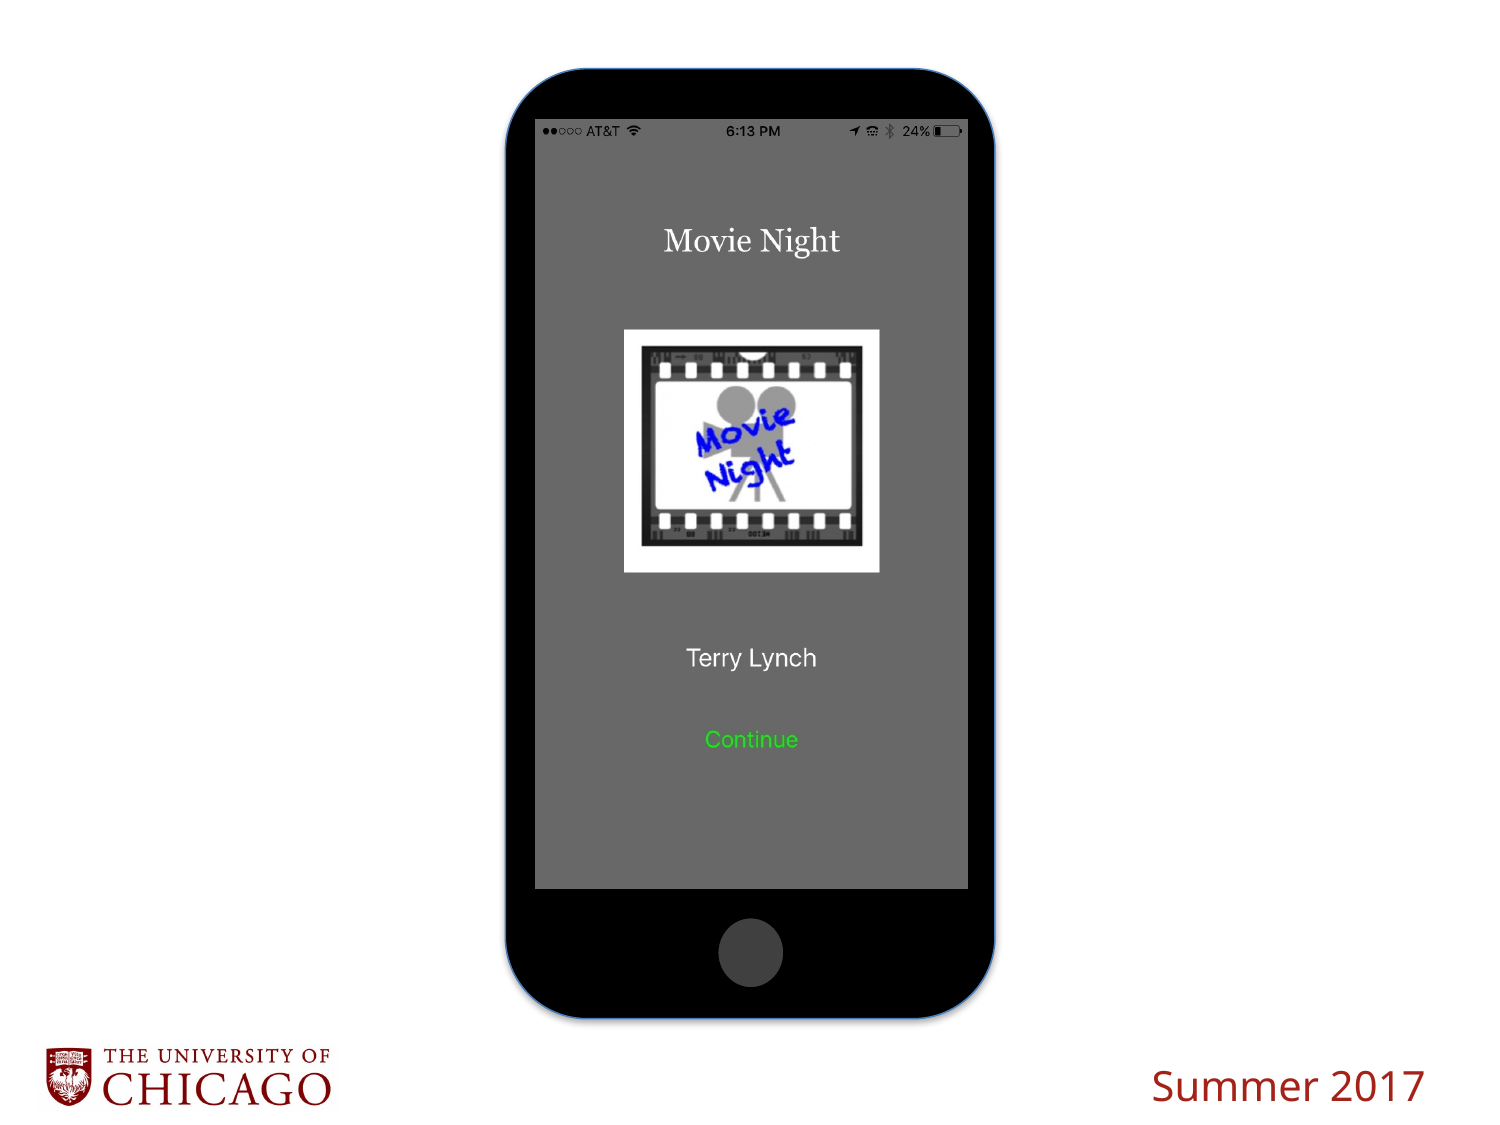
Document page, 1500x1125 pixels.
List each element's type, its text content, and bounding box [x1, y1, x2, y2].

text_box Summer 2017 [1136, 1052, 1441, 1118]
picture [535, 119, 969, 889]
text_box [505, 68, 996, 1019]
picture [35, 1042, 339, 1112]
